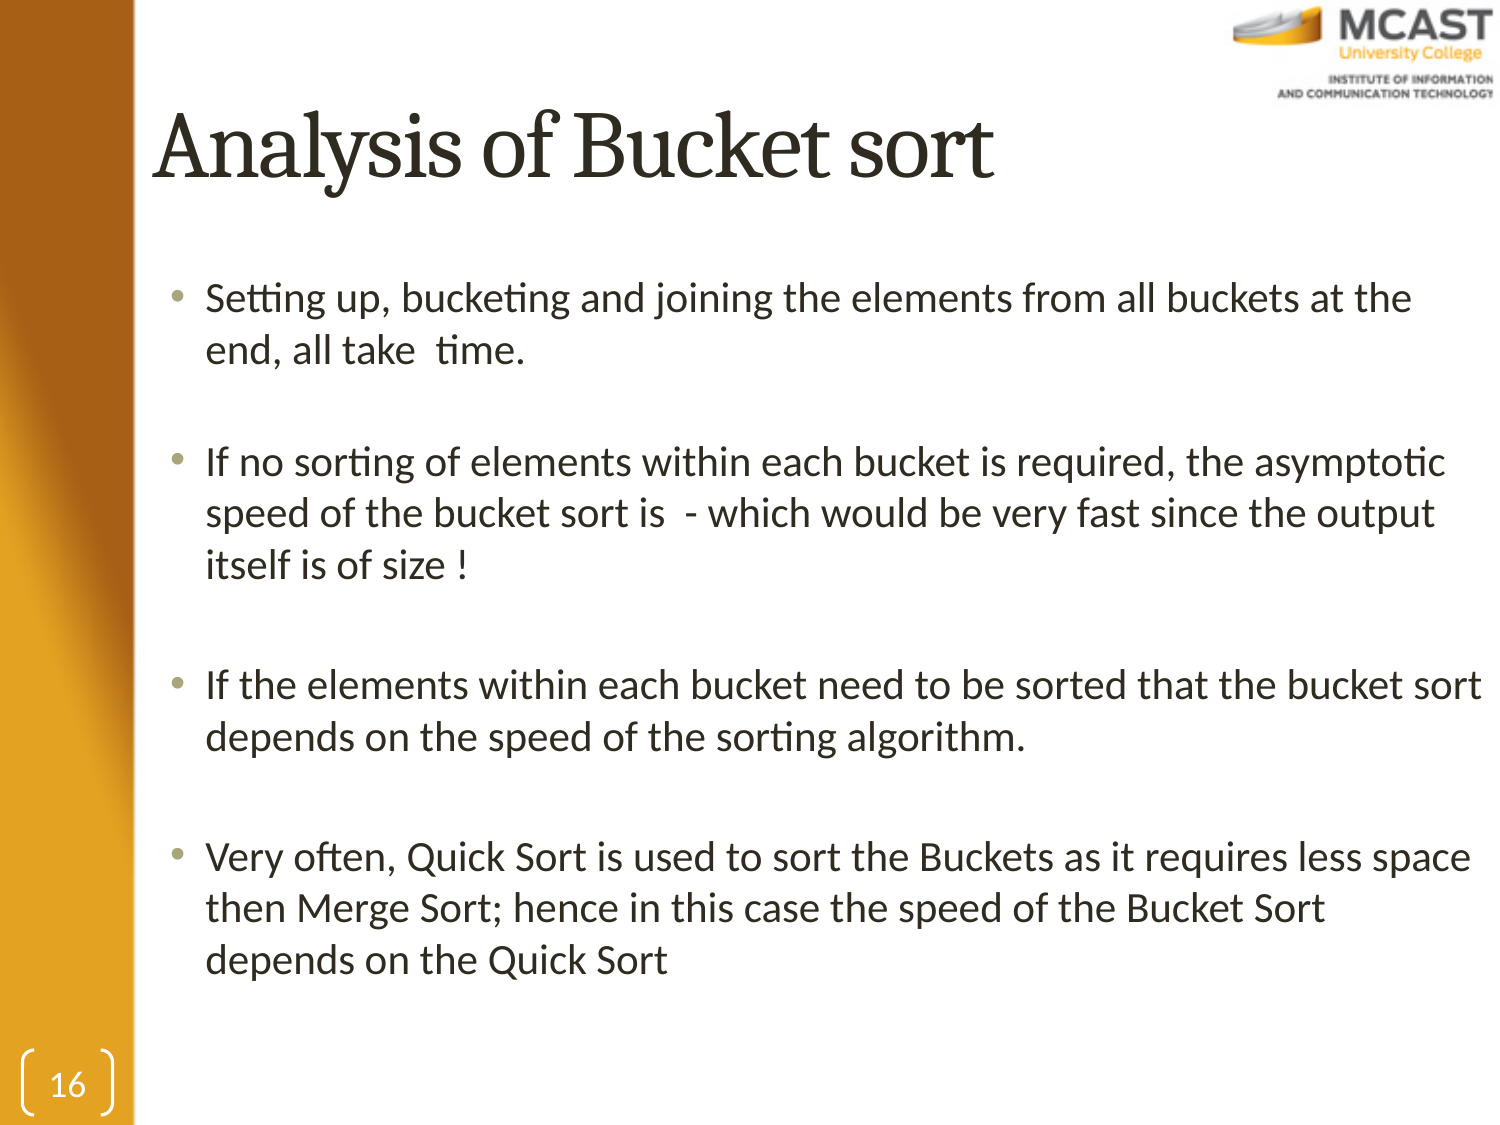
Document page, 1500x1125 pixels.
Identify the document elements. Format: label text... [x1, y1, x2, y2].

slide_number 16 [20, 1048, 115, 1117]
picture [0, 0, 1500, 1125]
title Analysis of Bucket sort [137, 45, 1263, 233]
